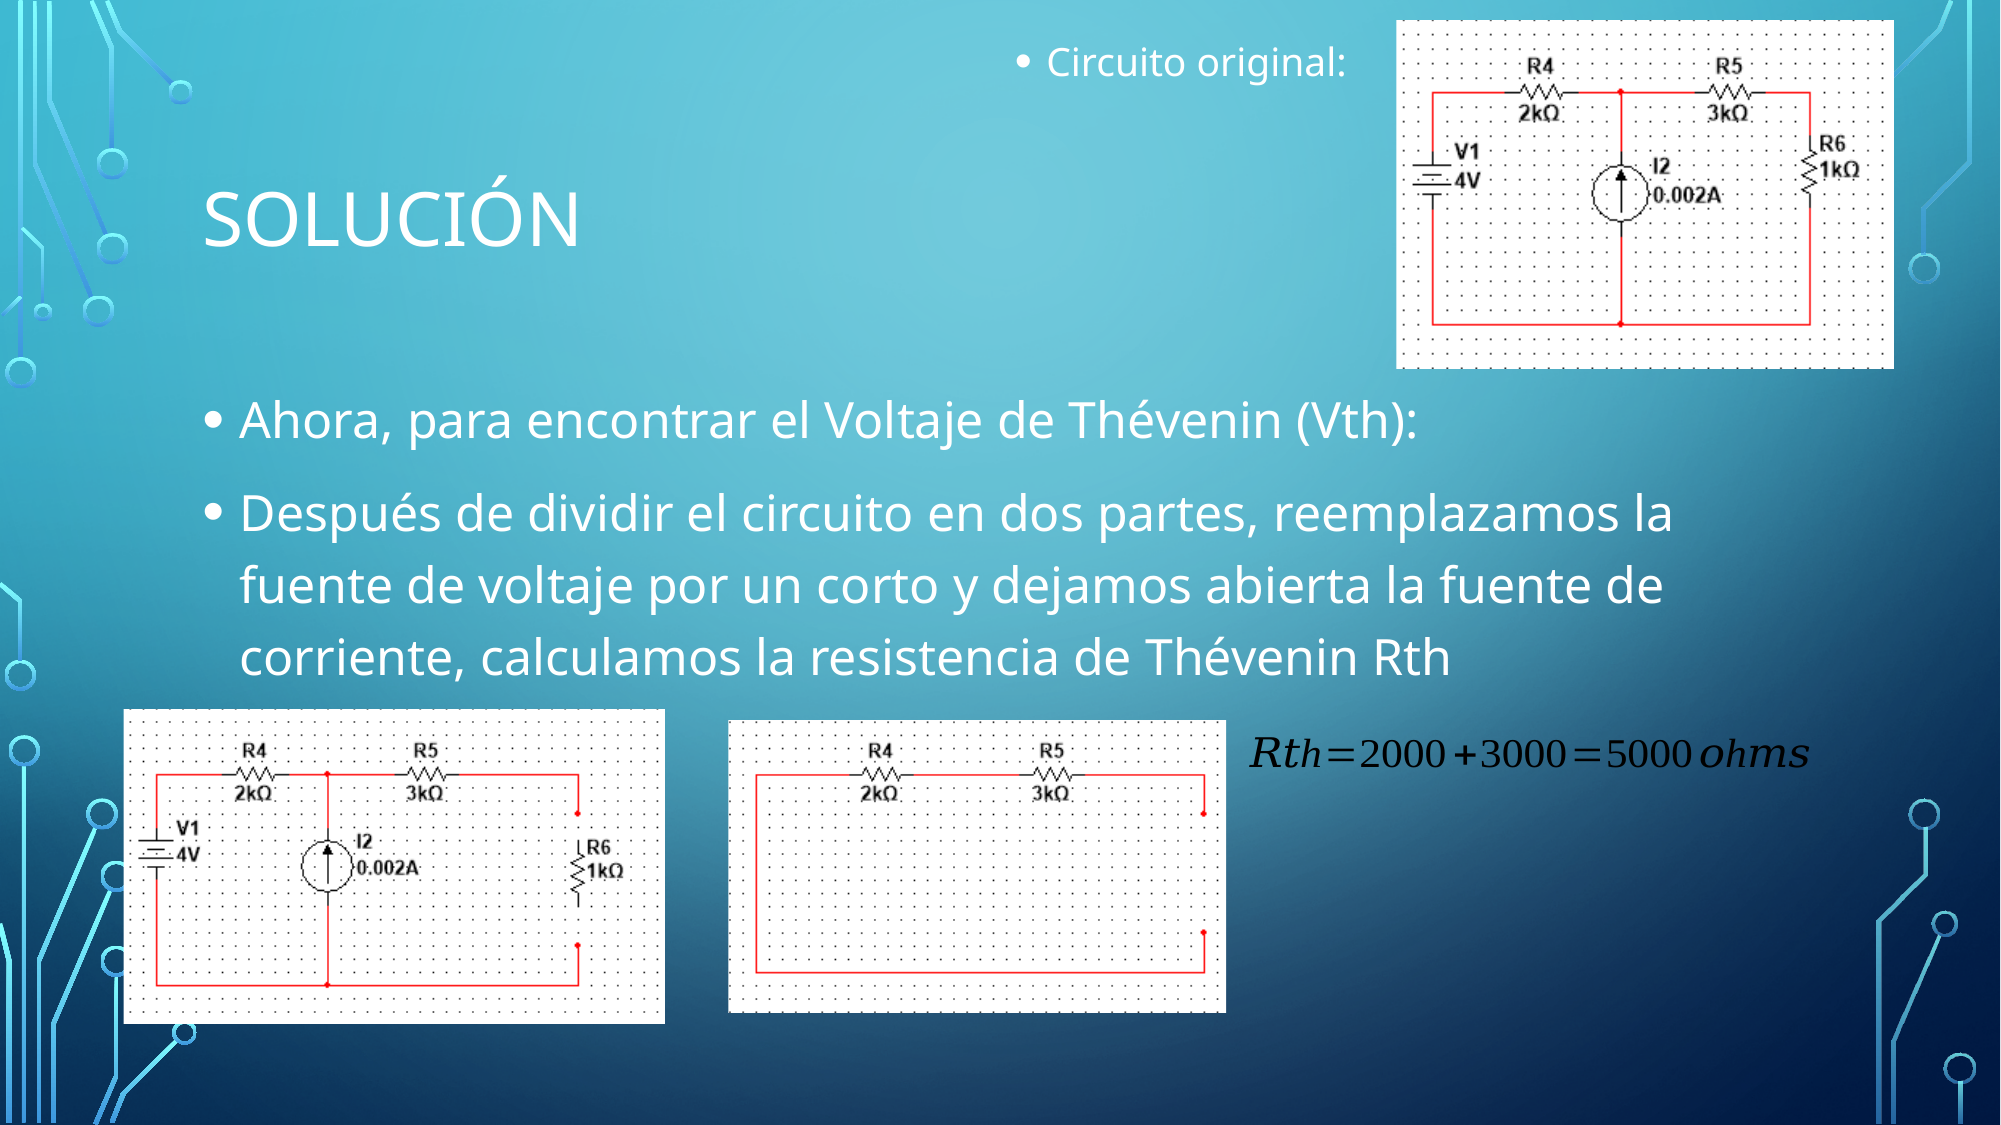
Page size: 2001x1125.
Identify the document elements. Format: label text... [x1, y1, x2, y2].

text_box Circuito original: [999, 20, 1368, 102]
picture [728, 720, 1227, 1013]
picture [1396, 20, 1895, 370]
title Solución [187, 101, 1396, 344]
picture [123, 709, 666, 1024]
list Ahora, para encontrar el Voltaje de Thévenin (Vth): Después de dividir el circuito en dos partes, reemplazamos la fuente de voltaje por un corto y dejamos abierta la fuente de corriente, calculamos la resistencia de Thévenin Rth [187, 369, 1813, 950]
